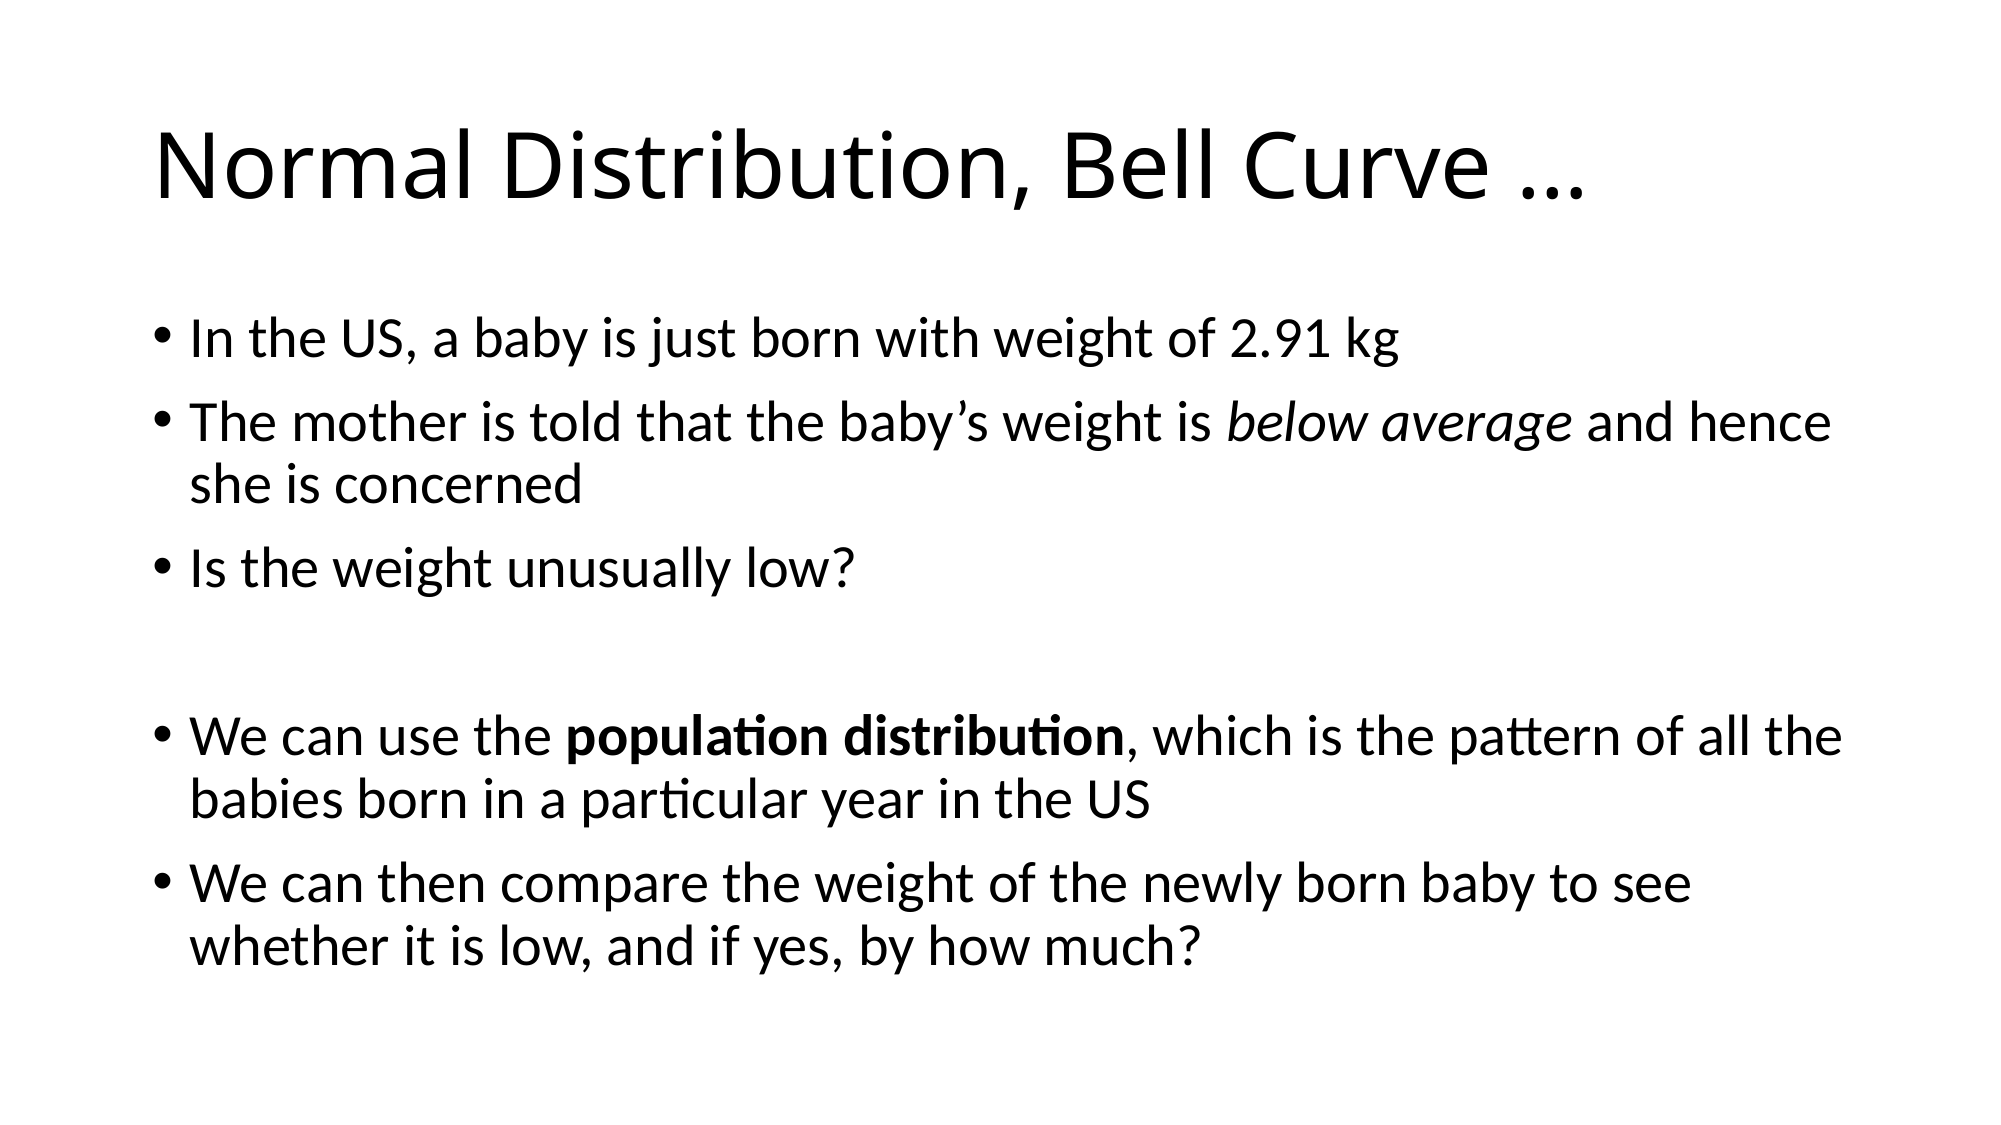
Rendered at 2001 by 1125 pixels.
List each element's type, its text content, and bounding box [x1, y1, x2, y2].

list In the US, a baby is just born with weight of 2.91 kg The mother is told that the baby’s weight is below average and hence she is concerned Is the weight unusually low? We can use the population distribution, which is the pattern of all the babies born in a particular year in the US We can then compare the weight of the newly born baby to see whether it is low, and if yes, by how much? [137, 299, 1863, 1014]
title Normal Distribution, Bell Curve … [137, 59, 1863, 278]
